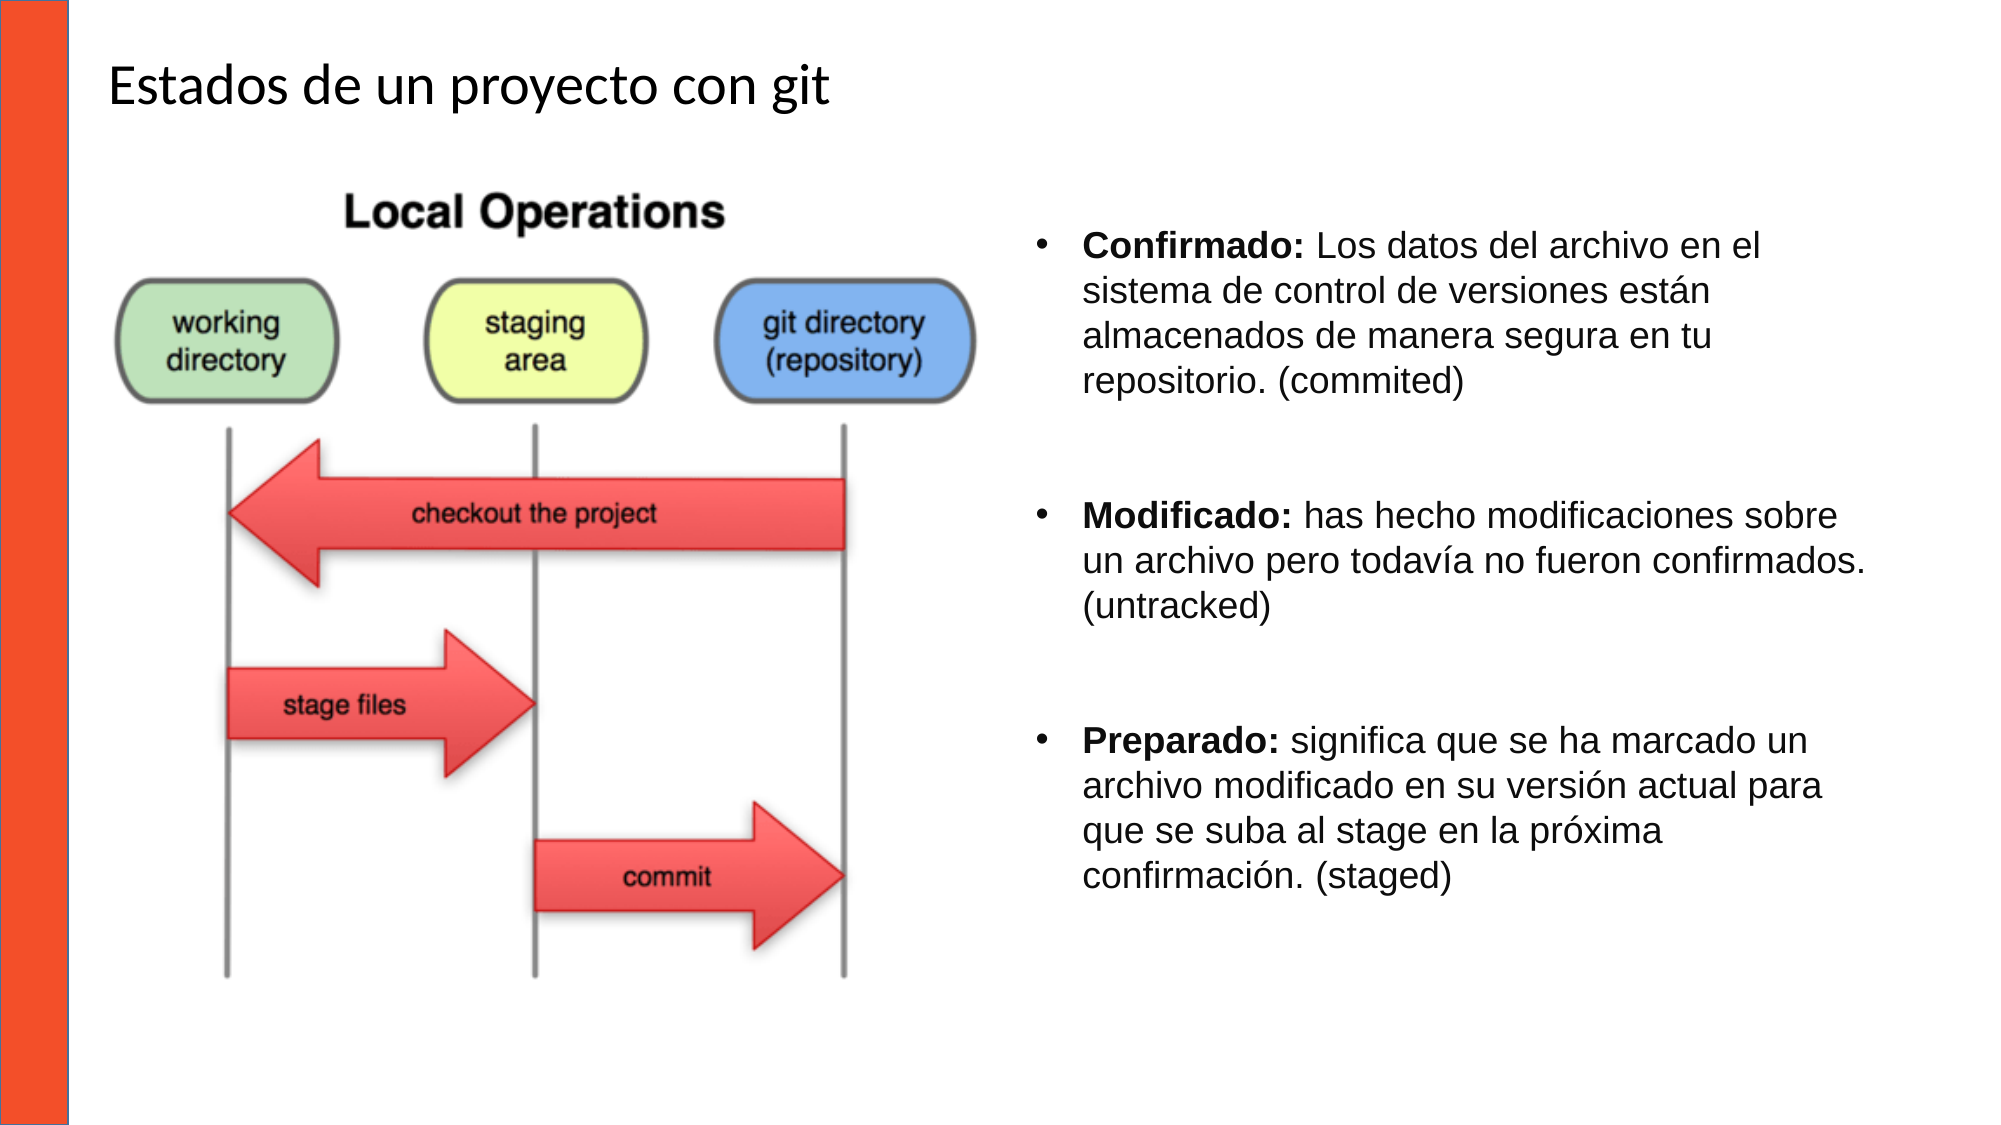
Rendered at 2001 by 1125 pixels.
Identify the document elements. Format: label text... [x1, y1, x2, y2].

picture [110, 183, 980, 983]
text_box Confirmado: Los datos del archivo en el sistema de control de versiones están almacenados de manera segura en tu repositorio. (commited) Modificado: has hecho modificaciones sobre un archivo pero todavía no fueron confirmados.(untracked) Preparado: significa que se ha marcado un archivo modificado en su versión actual para que se suba al stage en la próxima confirmación. (staged) [1020, 214, 1890, 904]
text_box Estados de un proyecto con git [93, 39, 847, 124]
text_box [0, 0, 69, 1125]
